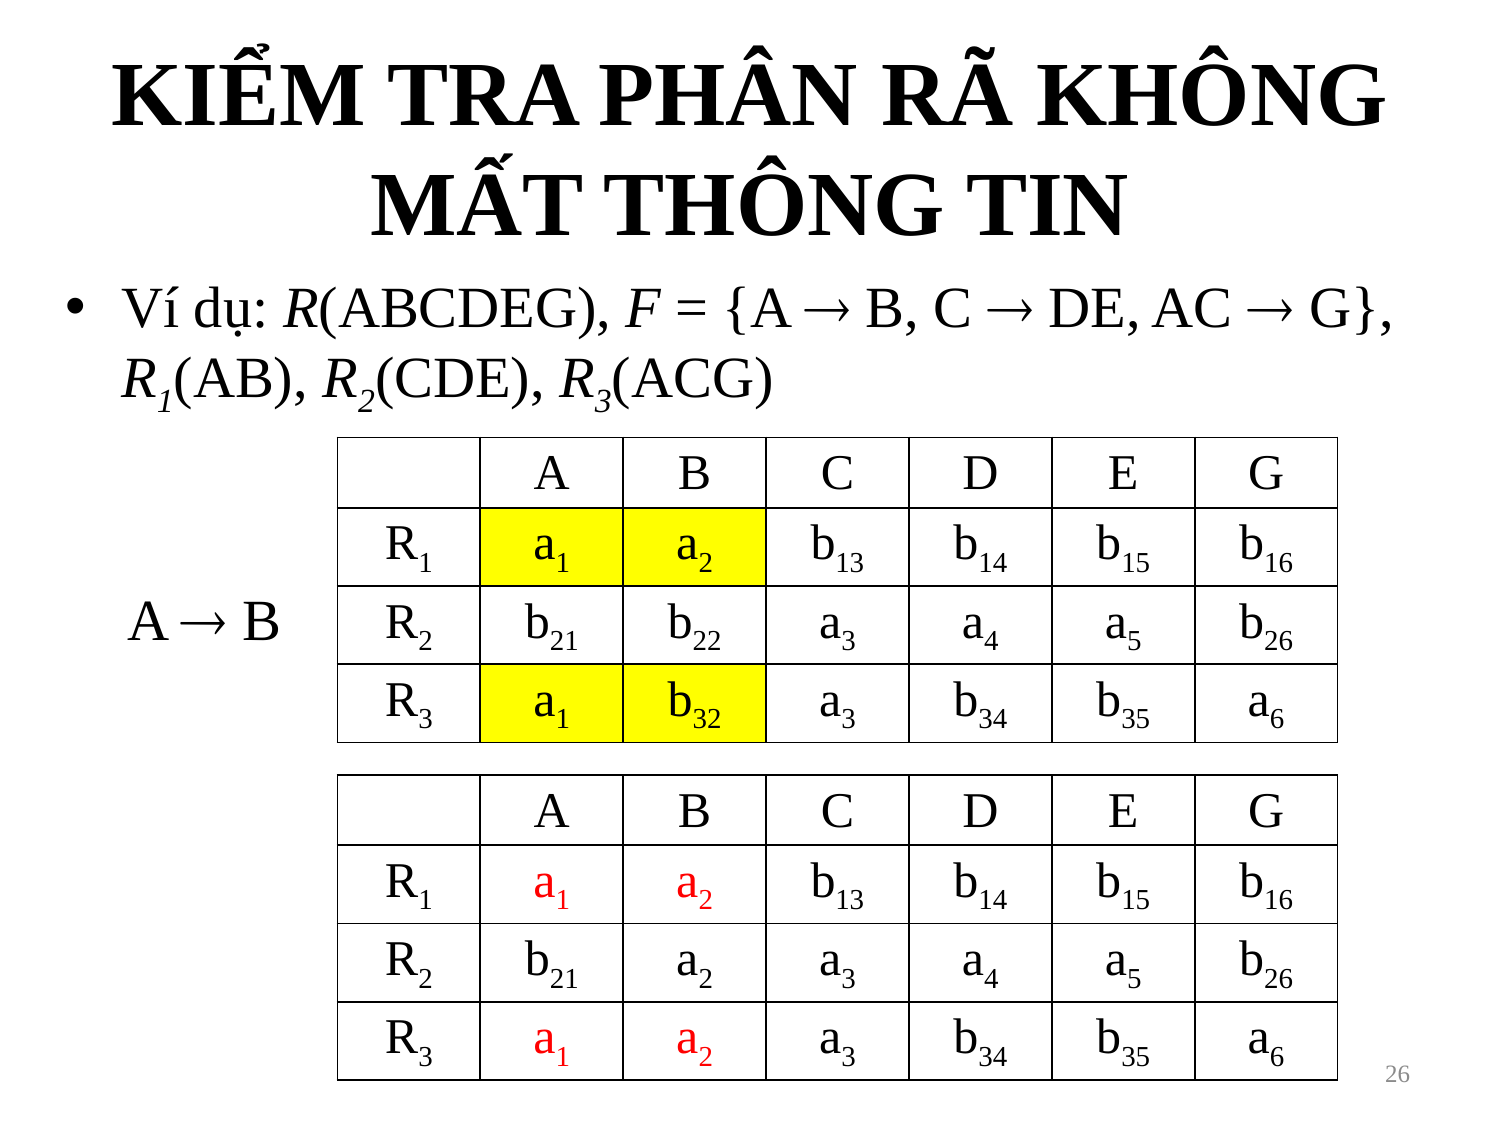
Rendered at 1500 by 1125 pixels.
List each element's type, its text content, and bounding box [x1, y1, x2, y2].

table_cell b15 [1053, 846, 1194, 923]
table_header E [1053, 776, 1194, 844]
table_cell b21 [481, 924, 622, 1001]
table_cell b26 [1196, 924, 1337, 1001]
table_cell b21 [481, 587, 622, 663]
list Ví dụ: R(ABCDEG), F = {A  B, C  DE, AC  G}, R1(AB), R2(CDE), R3(ACG) [49, 269, 1451, 1013]
table_cell a5 [1053, 924, 1194, 1001]
table_cell R3 [338, 665, 479, 742]
table_cell a1 [481, 665, 622, 742]
table_cell b34 [910, 1003, 1051, 1079]
table_cell a1 [481, 1003, 622, 1079]
table_cell a4 [910, 924, 1051, 1001]
table_cell b32 [624, 665, 765, 742]
table_cell a3 [767, 587, 908, 663]
text_box A  B [112, 575, 313, 660]
table_header G [1196, 776, 1337, 844]
table_header [338, 438, 479, 507]
table_cell R2 [338, 924, 479, 1001]
table_cell b14 [910, 509, 1051, 585]
table_cell b13 [767, 846, 908, 923]
table_header B [624, 438, 765, 507]
table_cell R1 [338, 509, 479, 585]
table_cell b22 [624, 587, 765, 663]
table_cell b15 [1053, 509, 1194, 585]
table_cell a1 [481, 509, 622, 585]
table_cell b35 [1053, 1003, 1194, 1079]
table_cell a2 [624, 509, 765, 585]
table_header C [767, 438, 908, 507]
table_cell a6 [1196, 1003, 1337, 1079]
table_cell a3 [767, 665, 908, 742]
table_cell a6 [1196, 665, 1337, 742]
table_cell a1 [481, 846, 622, 923]
title KIỂM TRA PHÂN RÃ KHÔNG MẤT THÔNG TIN [74, 49, 1426, 238]
table_header D [910, 776, 1051, 844]
table_header E [1053, 438, 1194, 507]
table_cell R3 [338, 1003, 479, 1079]
table_header D [910, 438, 1051, 507]
table_cell b16 [1196, 846, 1337, 923]
table_cell R2 [338, 587, 479, 663]
table_cell a3 [767, 1003, 908, 1079]
table_cell b35 [1053, 665, 1194, 742]
table_header G [1196, 438, 1337, 507]
table_cell R1 [338, 846, 479, 923]
table_cell a3 [767, 924, 908, 1001]
table_cell a2 [624, 846, 765, 923]
table_header [338, 776, 479, 844]
table_cell a4 [910, 587, 1051, 663]
table_cell b14 [910, 846, 1051, 923]
slide_number 26 [1074, 1042, 1425, 1103]
table_cell b16 [1196, 509, 1337, 585]
table_cell a2 [624, 924, 765, 1001]
table_cell b26 [1196, 587, 1337, 663]
table_cell a5 [1053, 587, 1194, 663]
table_cell a2 [624, 1003, 765, 1079]
table_cell b13 [767, 509, 908, 585]
table_header A [481, 776, 622, 844]
table_header A [481, 438, 622, 507]
table_header B [624, 776, 765, 844]
table_header C [767, 776, 908, 844]
table_cell b34 [910, 665, 1051, 742]
